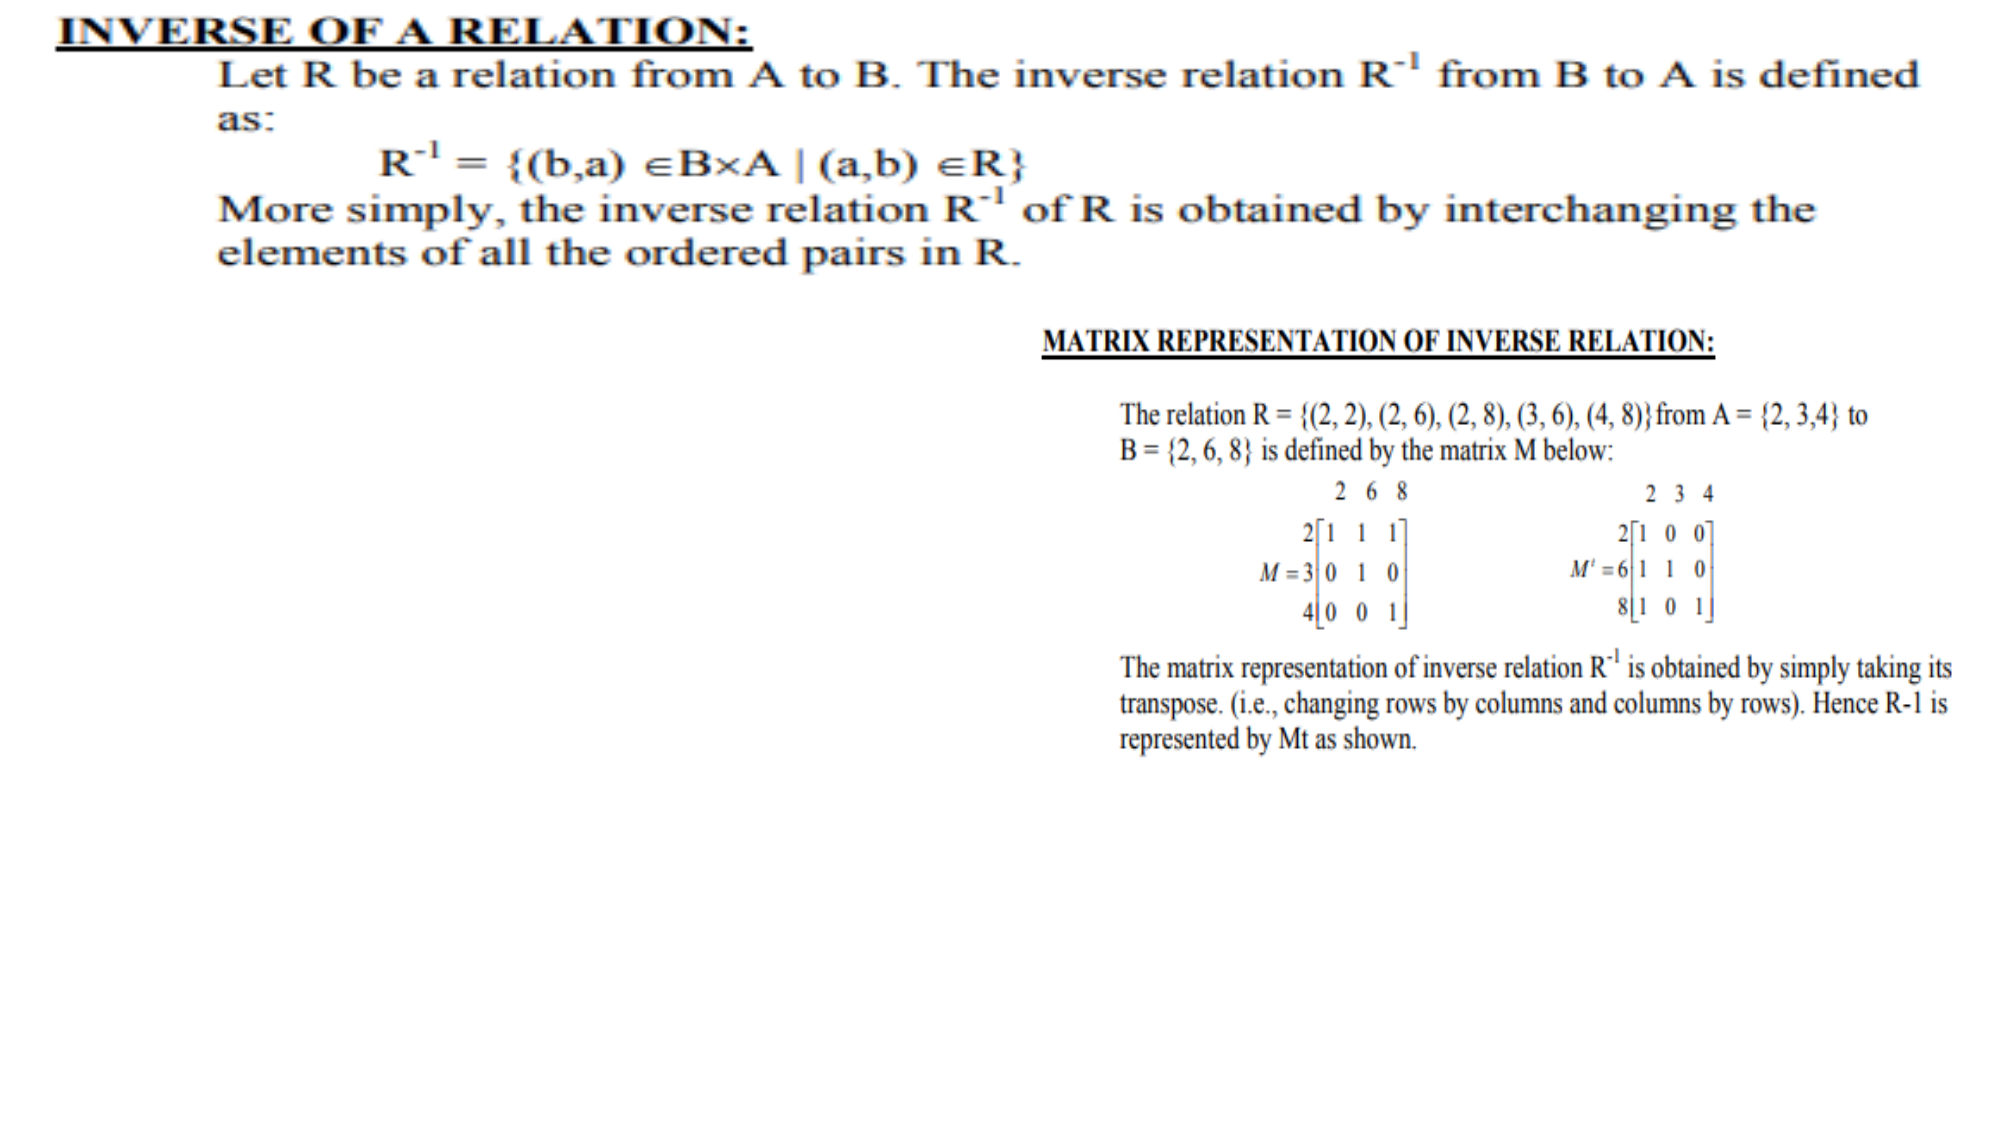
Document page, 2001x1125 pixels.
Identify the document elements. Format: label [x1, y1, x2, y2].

picture [0, 0, 2000, 296]
picture [1030, 312, 2000, 772]
